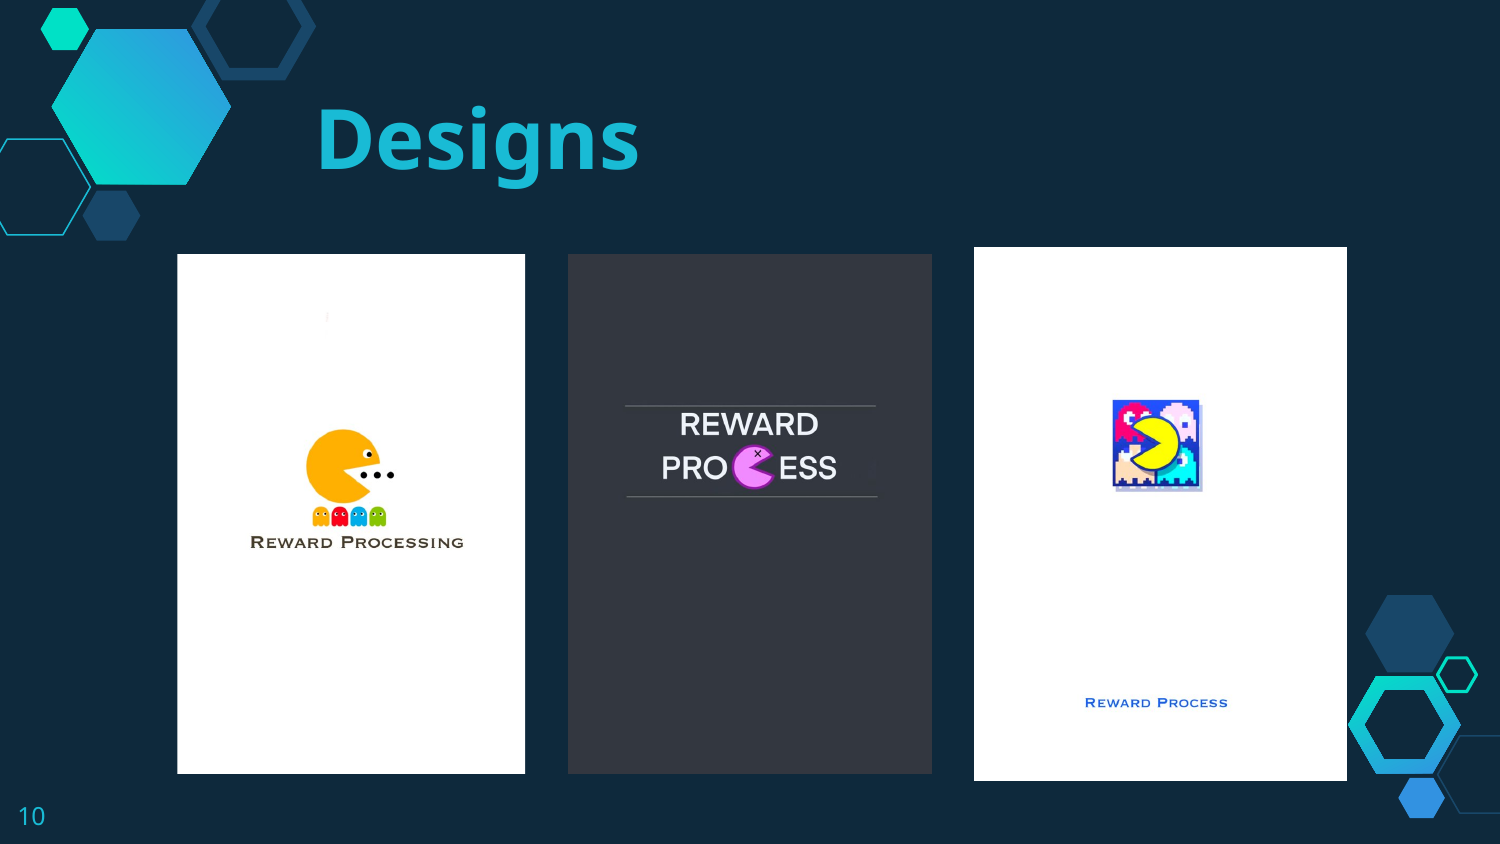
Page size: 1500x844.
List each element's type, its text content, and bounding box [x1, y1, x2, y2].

picture [568, 254, 932, 775]
picture [974, 247, 1347, 782]
slide_number ‹#› [2, 785, 93, 844]
picture [177, 254, 526, 775]
title Designs [299, 95, 1250, 202]
